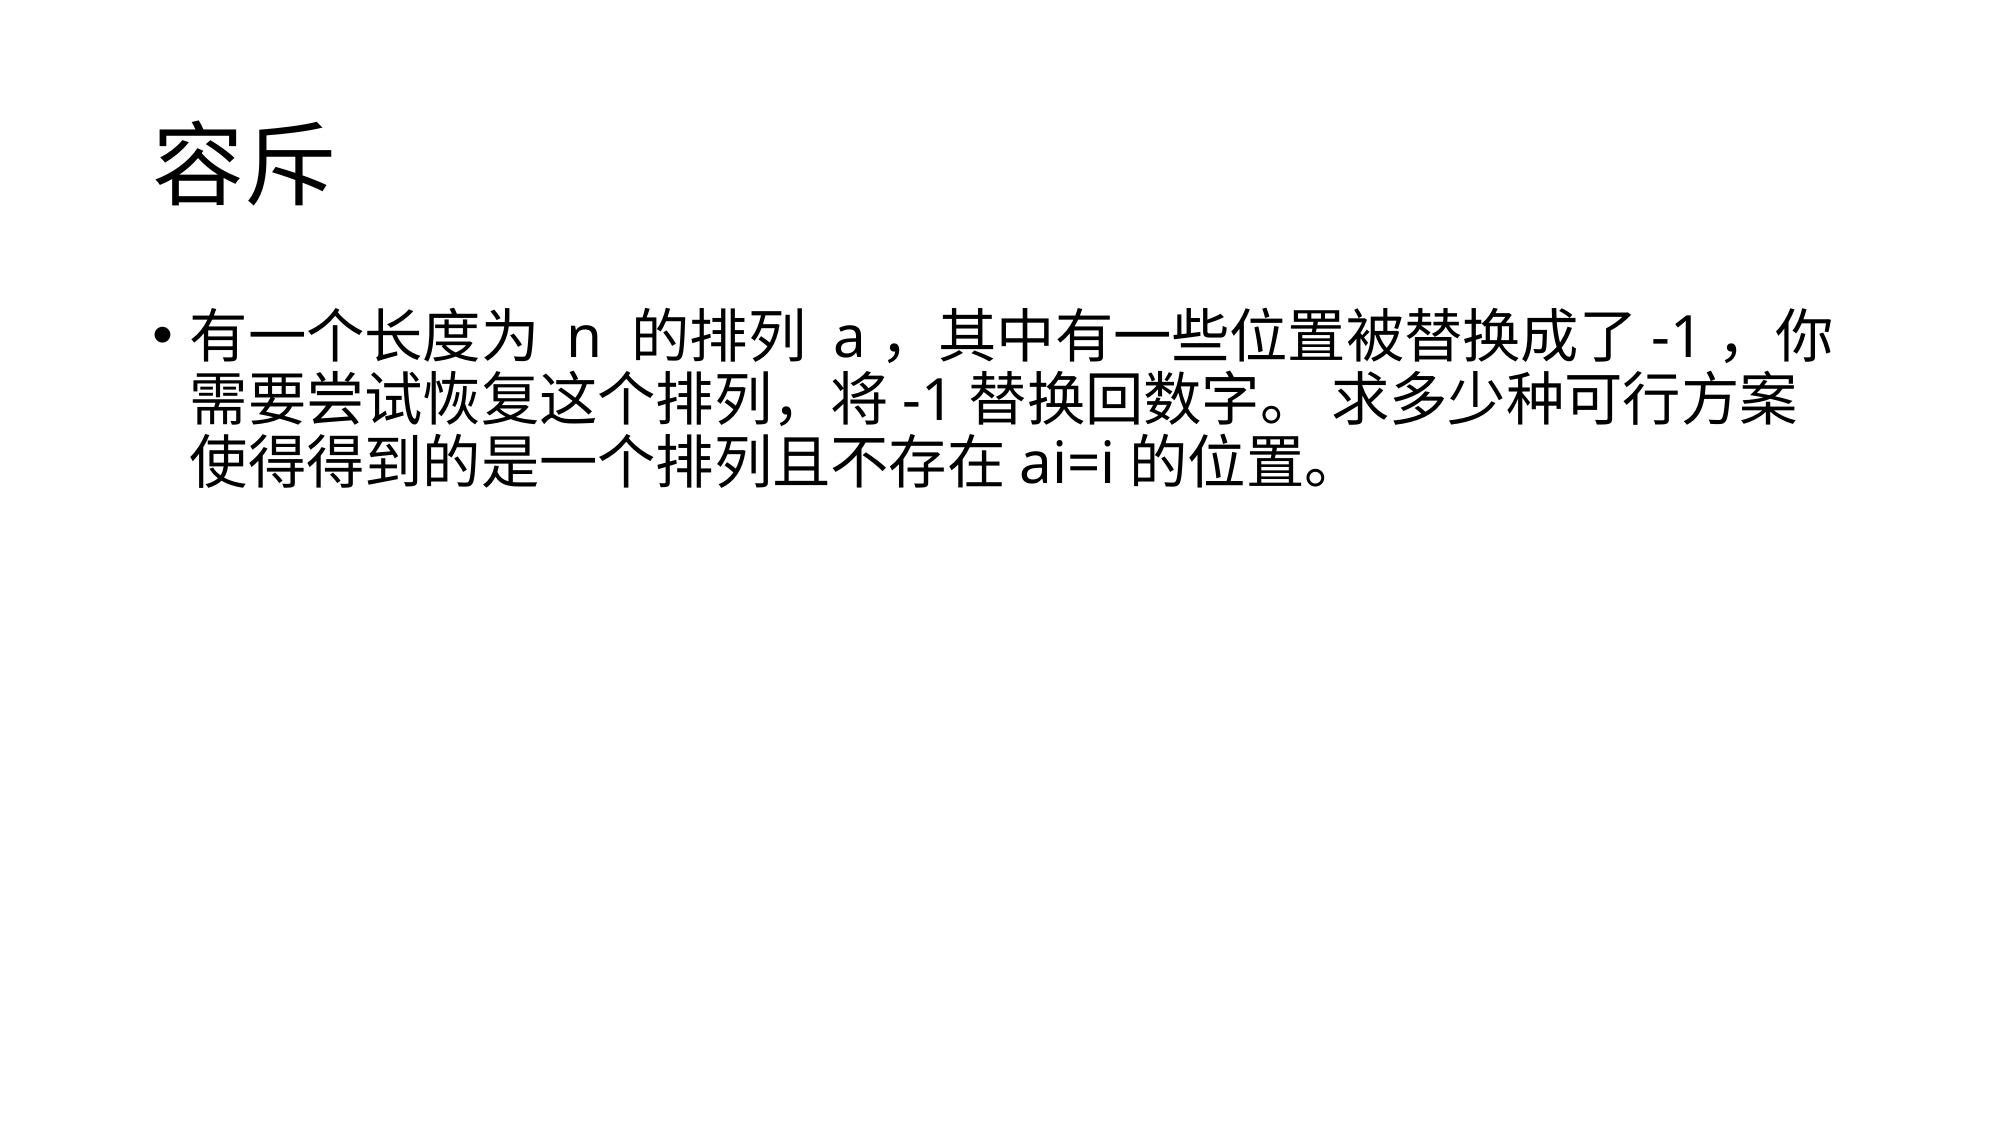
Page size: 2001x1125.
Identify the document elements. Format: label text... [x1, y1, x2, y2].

title 容斥 [137, 59, 1863, 278]
list 有一个长度为 n 的排列 a，其中有一些位置被替换成了-1，你需要尝试恢复这个排列，将-1替换回数字。 求多少种可行方案使得得到的是一个排列且不存在ai=i的位置。 [137, 299, 1863, 1014]
